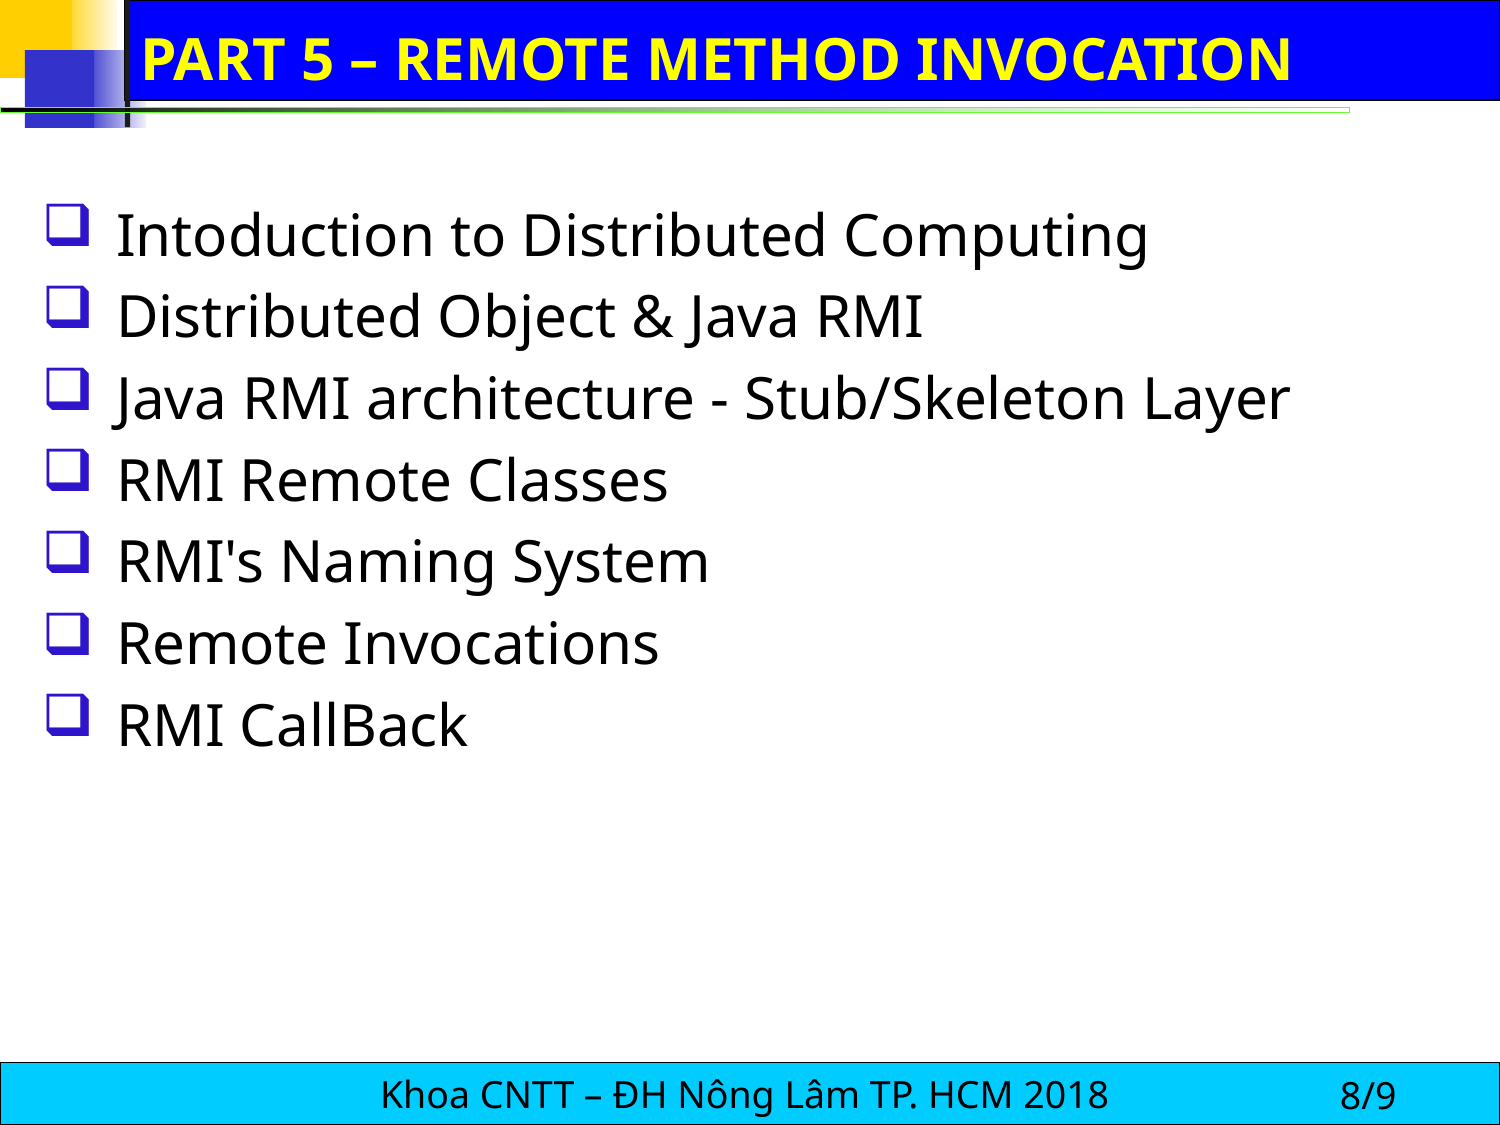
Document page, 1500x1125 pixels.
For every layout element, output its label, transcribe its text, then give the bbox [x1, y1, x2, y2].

text_box Intoduction to Distributed Computing Distributed Object & Java RMI Java RMI architecture - Stub/Skeleton Layer RMI Remote Classes RMI's Naming System Remote Invocations RMI CallBack [0, 191, 1477, 952]
title PART 5 – REMOTE METHOD INVOCATION [124, 12, 1467, 101]
